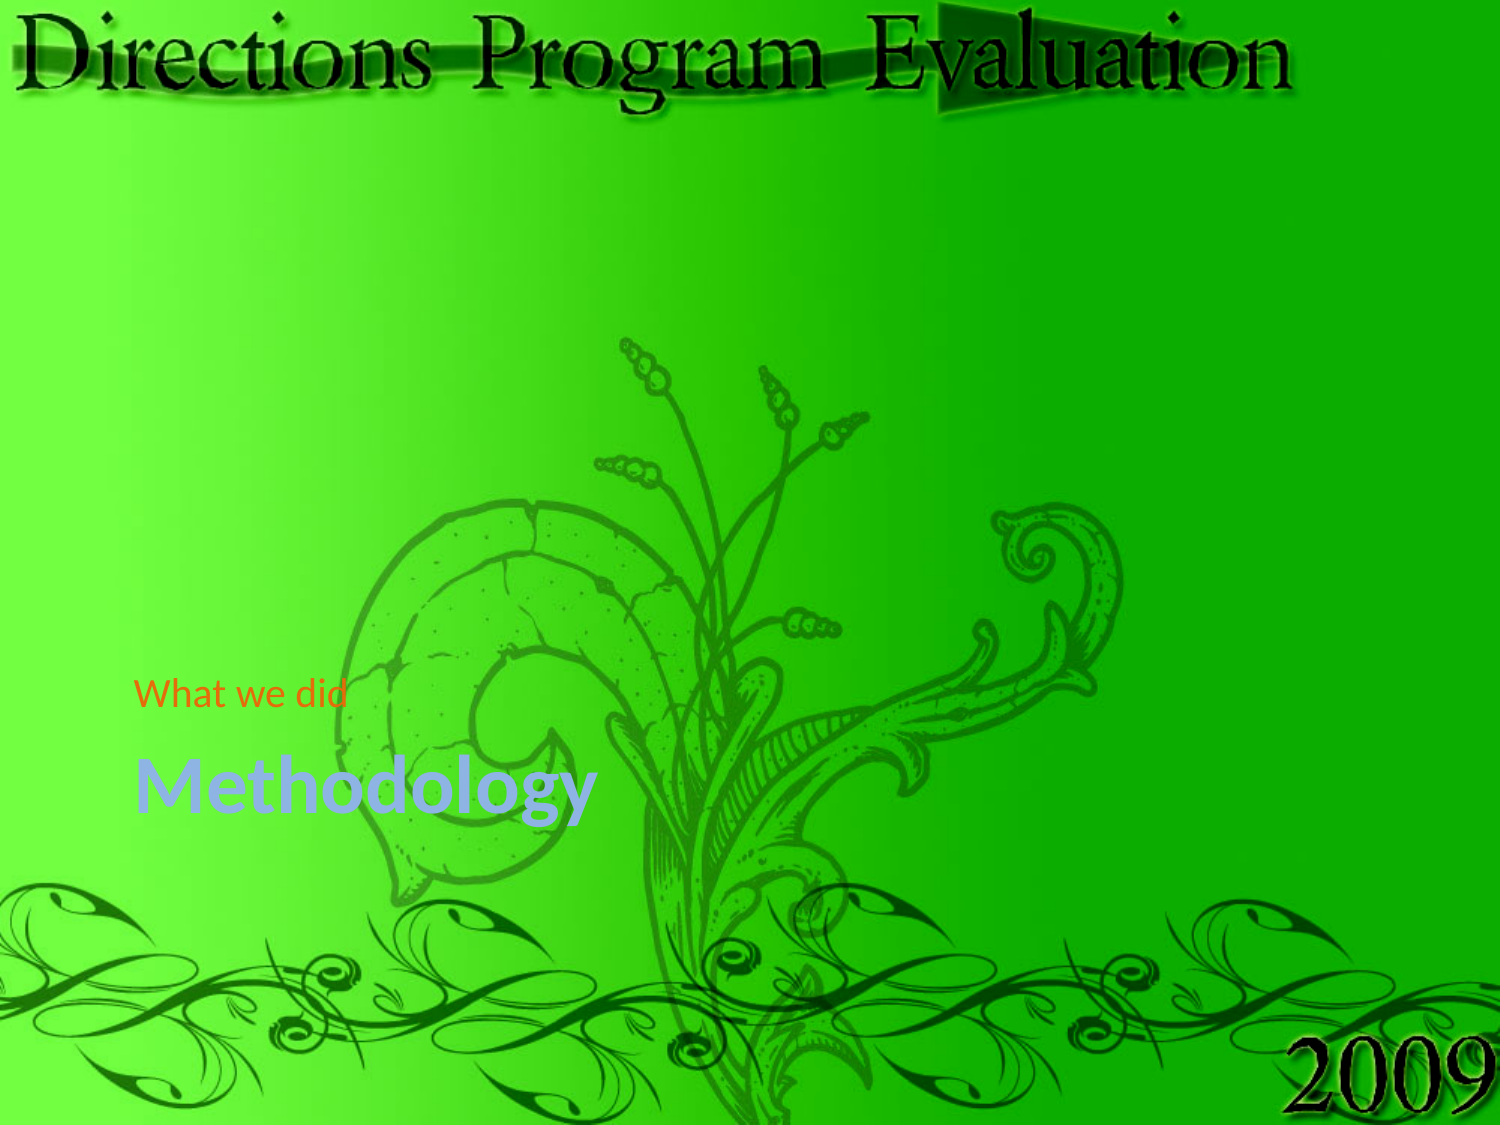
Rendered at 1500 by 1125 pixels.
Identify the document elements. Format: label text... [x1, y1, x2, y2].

title Methodology [118, 723, 1394, 947]
list What we did [118, 476, 1394, 723]
picture [0, 0, 1500, 1125]
